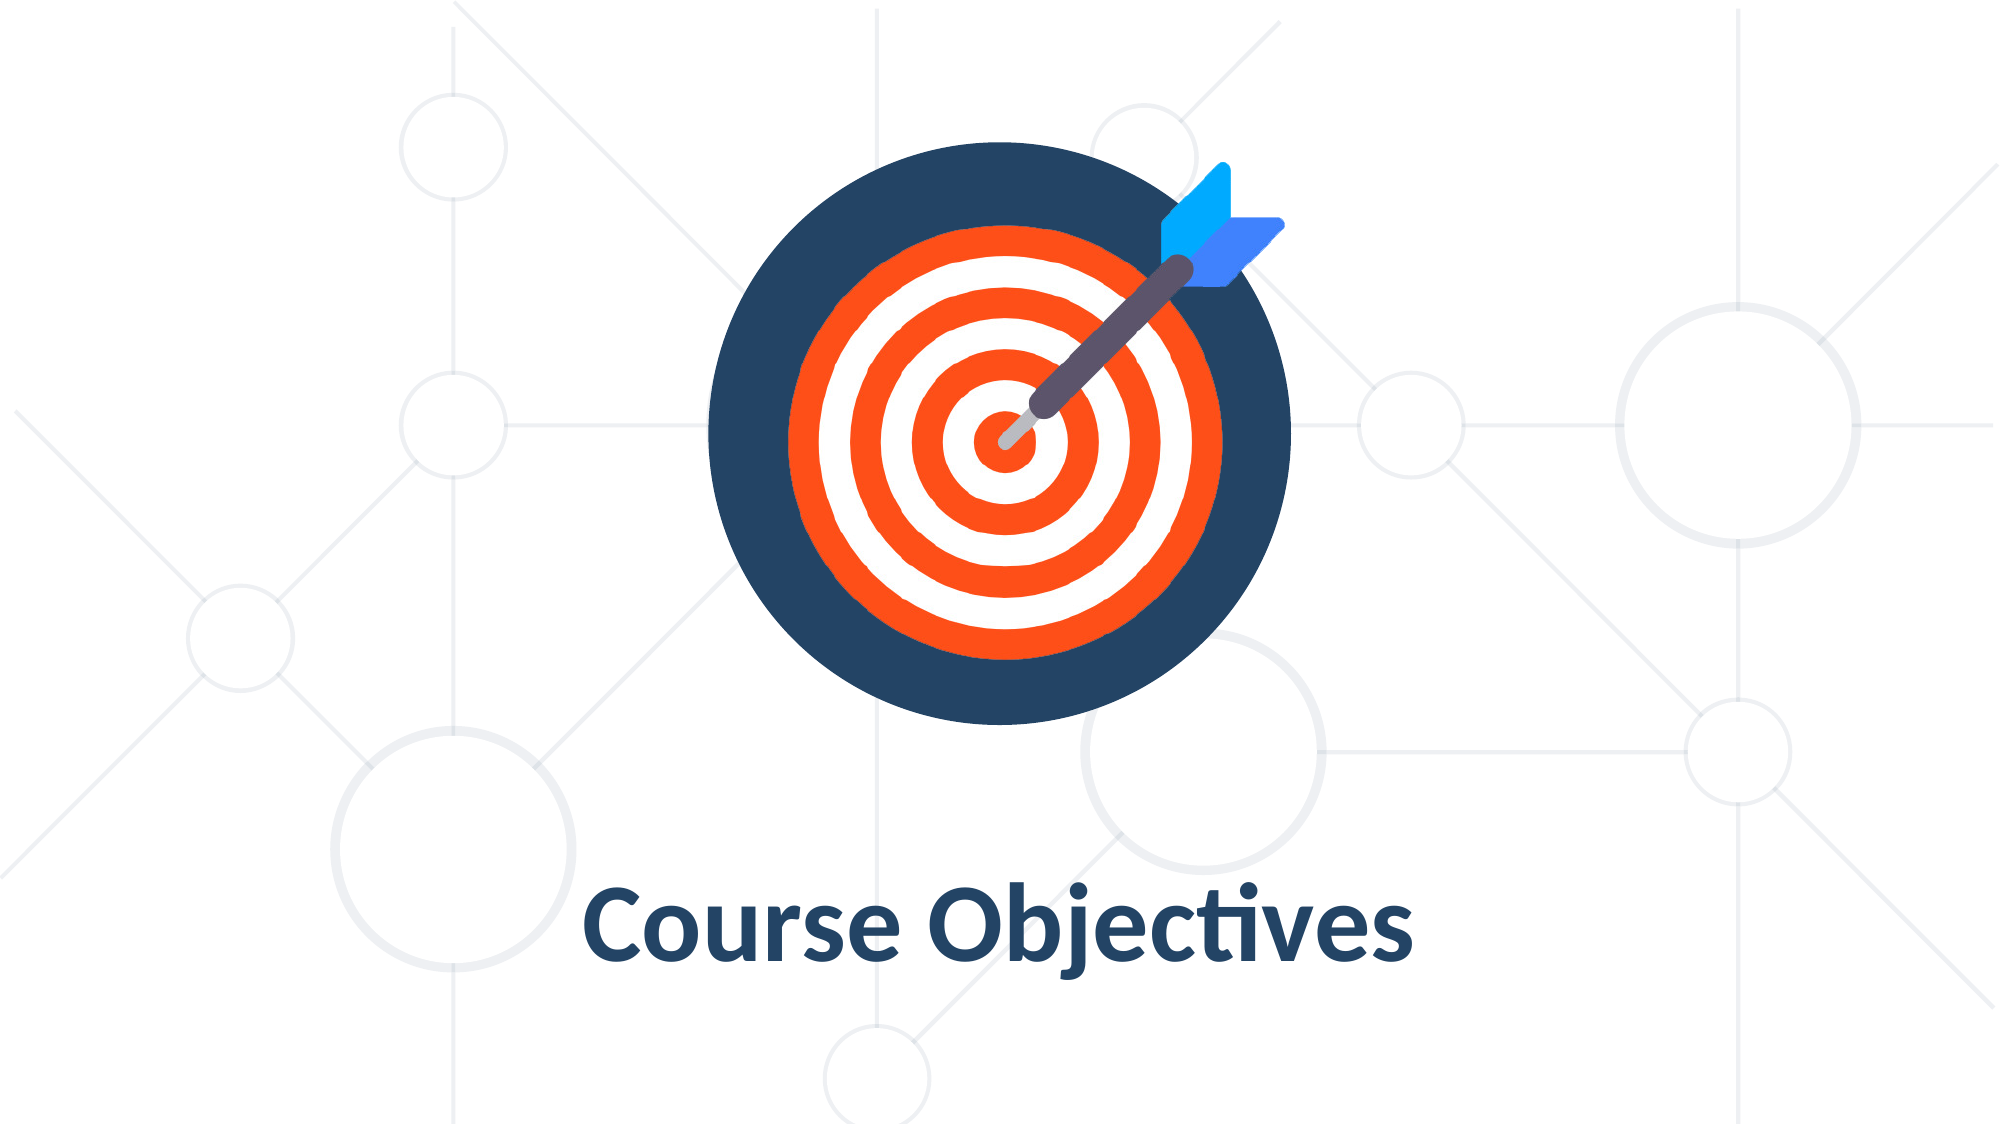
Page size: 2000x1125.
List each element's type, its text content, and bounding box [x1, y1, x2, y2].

picture [599, 162, 1473, 667]
list Course Objectives [100, 849, 1899, 976]
